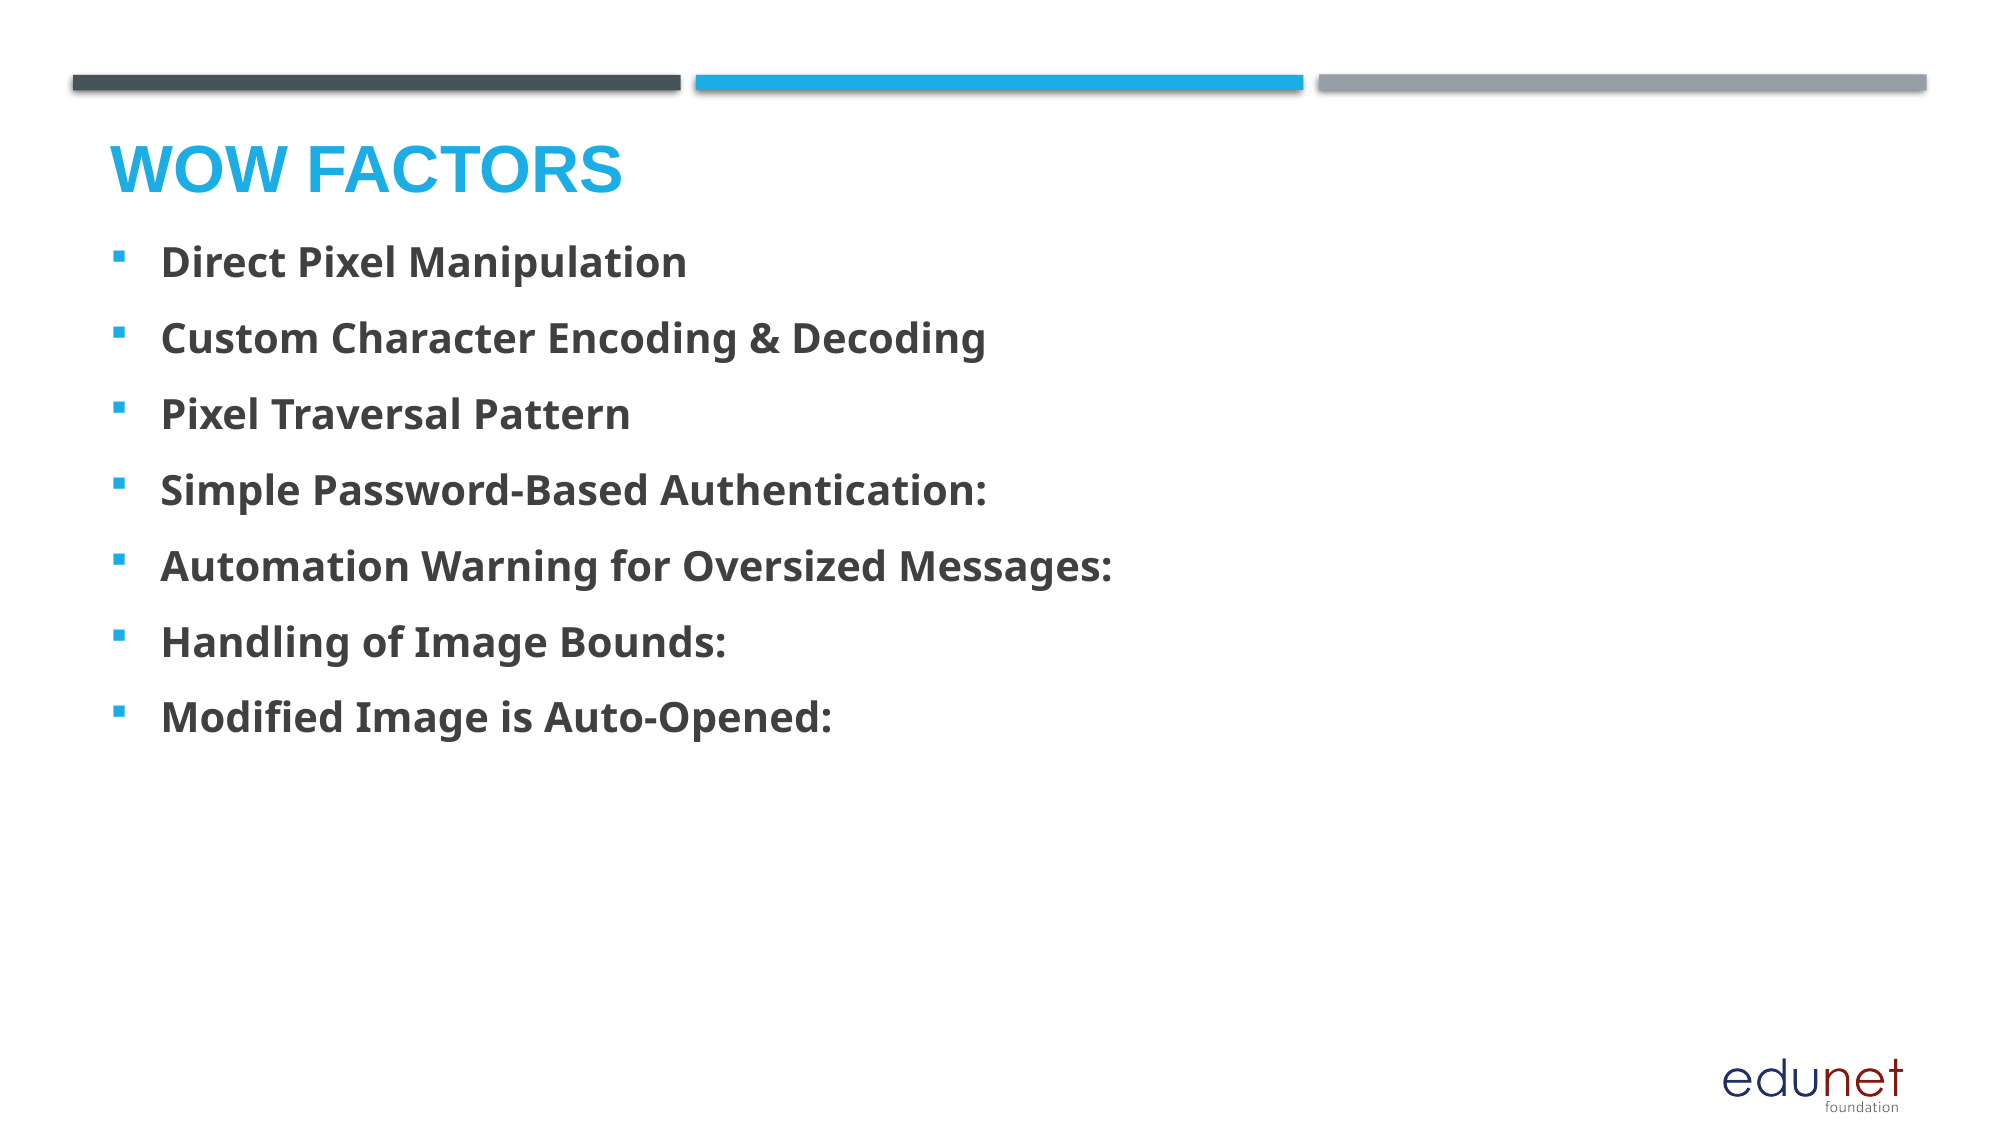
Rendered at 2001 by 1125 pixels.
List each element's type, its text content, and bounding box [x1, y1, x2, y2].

list Direct Pixel Manipulation Custom Character Encoding & Decoding Pixel Traversal Pattern Simple Password-Based Authentication: Automation Warning for Oversized Messages: Handling of Image Bounds: Modified Image is Auto-Opened: [95, 213, 1905, 981]
picture [1719, 1056, 1905, 1116]
title Wow factors [95, 126, 1905, 213]
